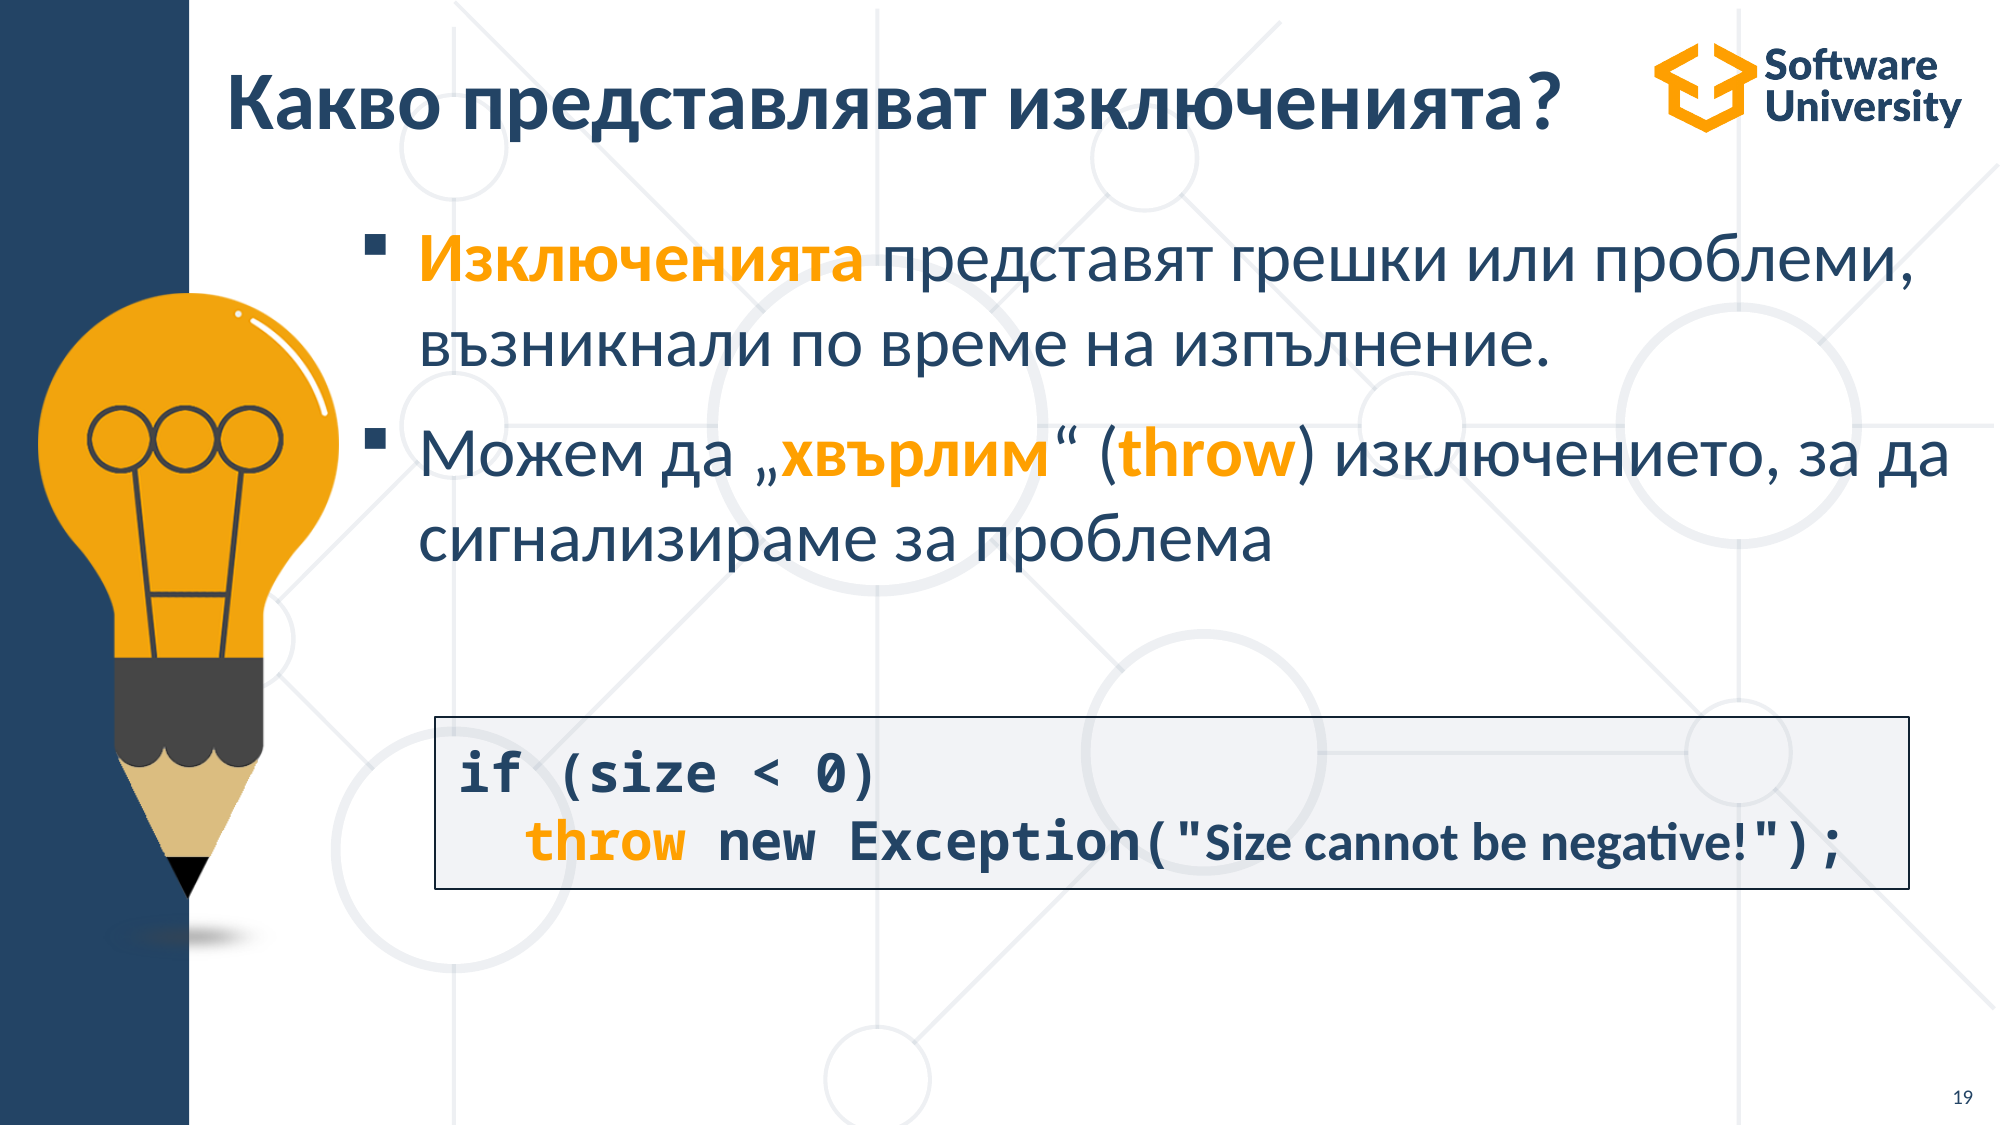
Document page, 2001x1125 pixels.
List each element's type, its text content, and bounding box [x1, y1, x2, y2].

slide_number 19 [1927, 1067, 1989, 1117]
title Какво представляват изключенията? [210, 23, 1626, 169]
picture [38, 293, 339, 961]
text_box if (size < 0) throw new Exception("Size cannot be negative!"); [434, 717, 1910, 890]
list Изключенията представят грешки или проблеми, възникнали по време на изпълнение. Можем да „хвърлим“ (throw) изключението, за да сигнализираме за проблема [341, 204, 2000, 1115]
picture [1641, 31, 1973, 145]
